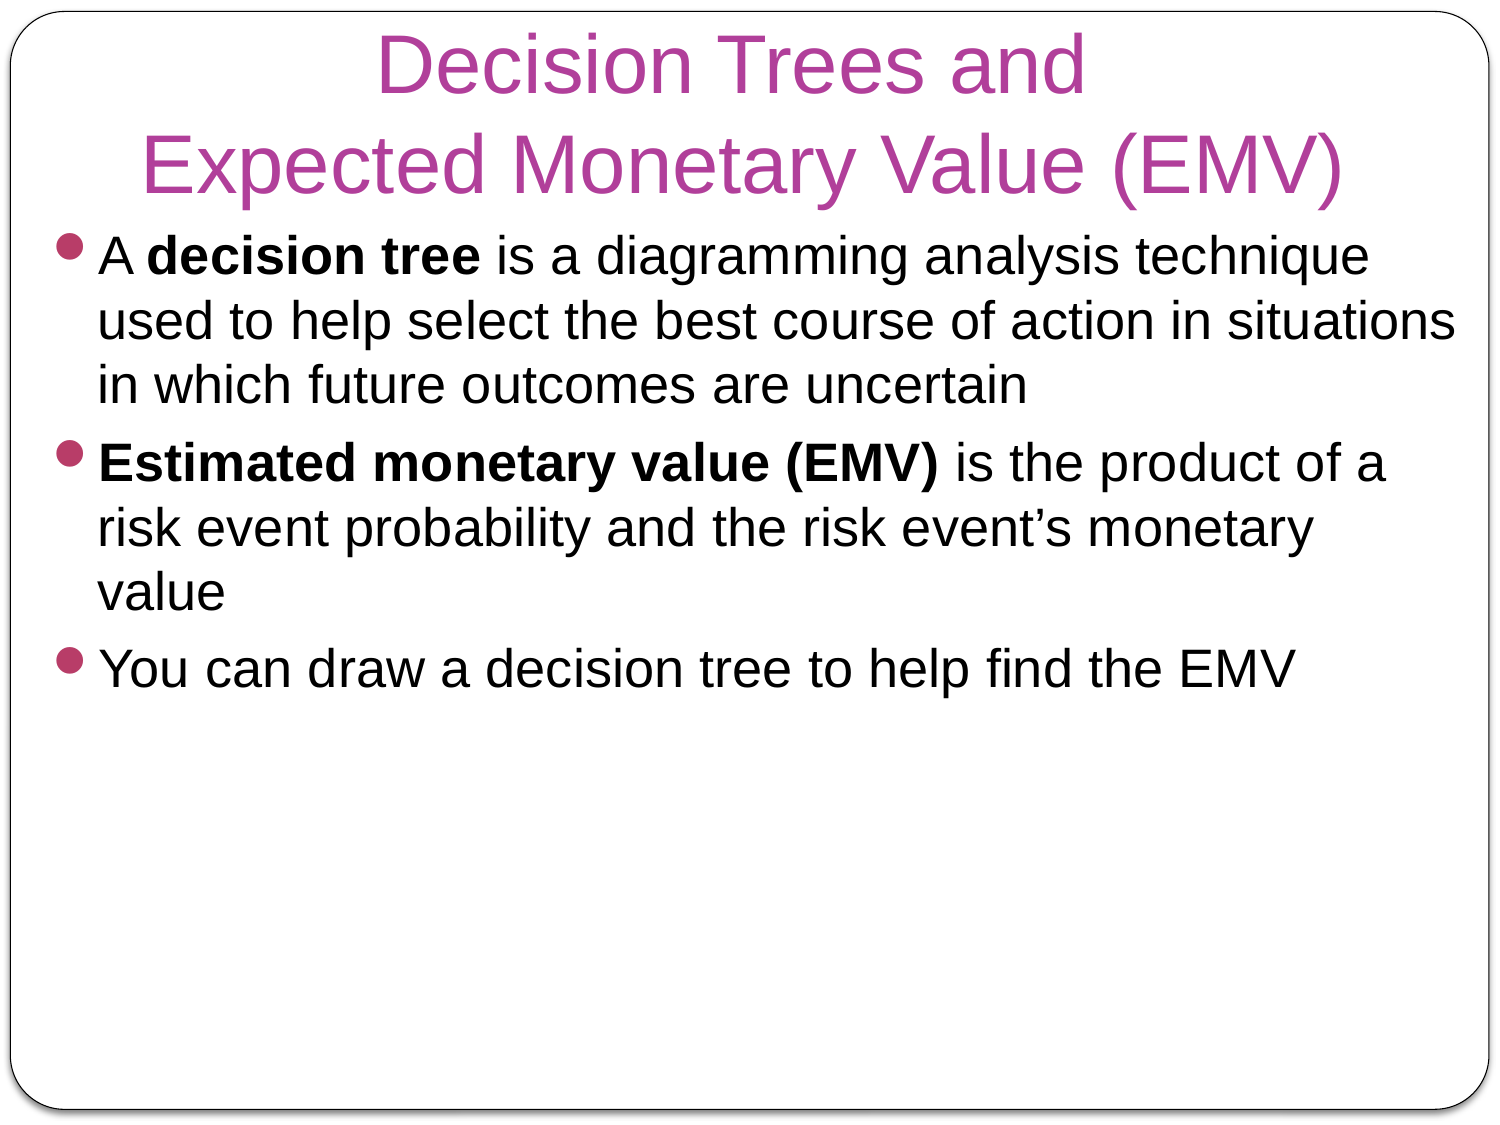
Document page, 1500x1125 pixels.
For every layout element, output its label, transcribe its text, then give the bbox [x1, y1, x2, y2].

list A decision tree is a diagramming analysis technique used to help select the best course of action in situations in which future outcomes are uncertain Estimated monetary value (EMV) is the product of a risk event probability and the risk event’s monetary value You can draw a decision tree to help find the EMV [37, 212, 1476, 1013]
title Decision Trees and Expected Monetary Value (EMV) [62, 37, 1426, 212]
